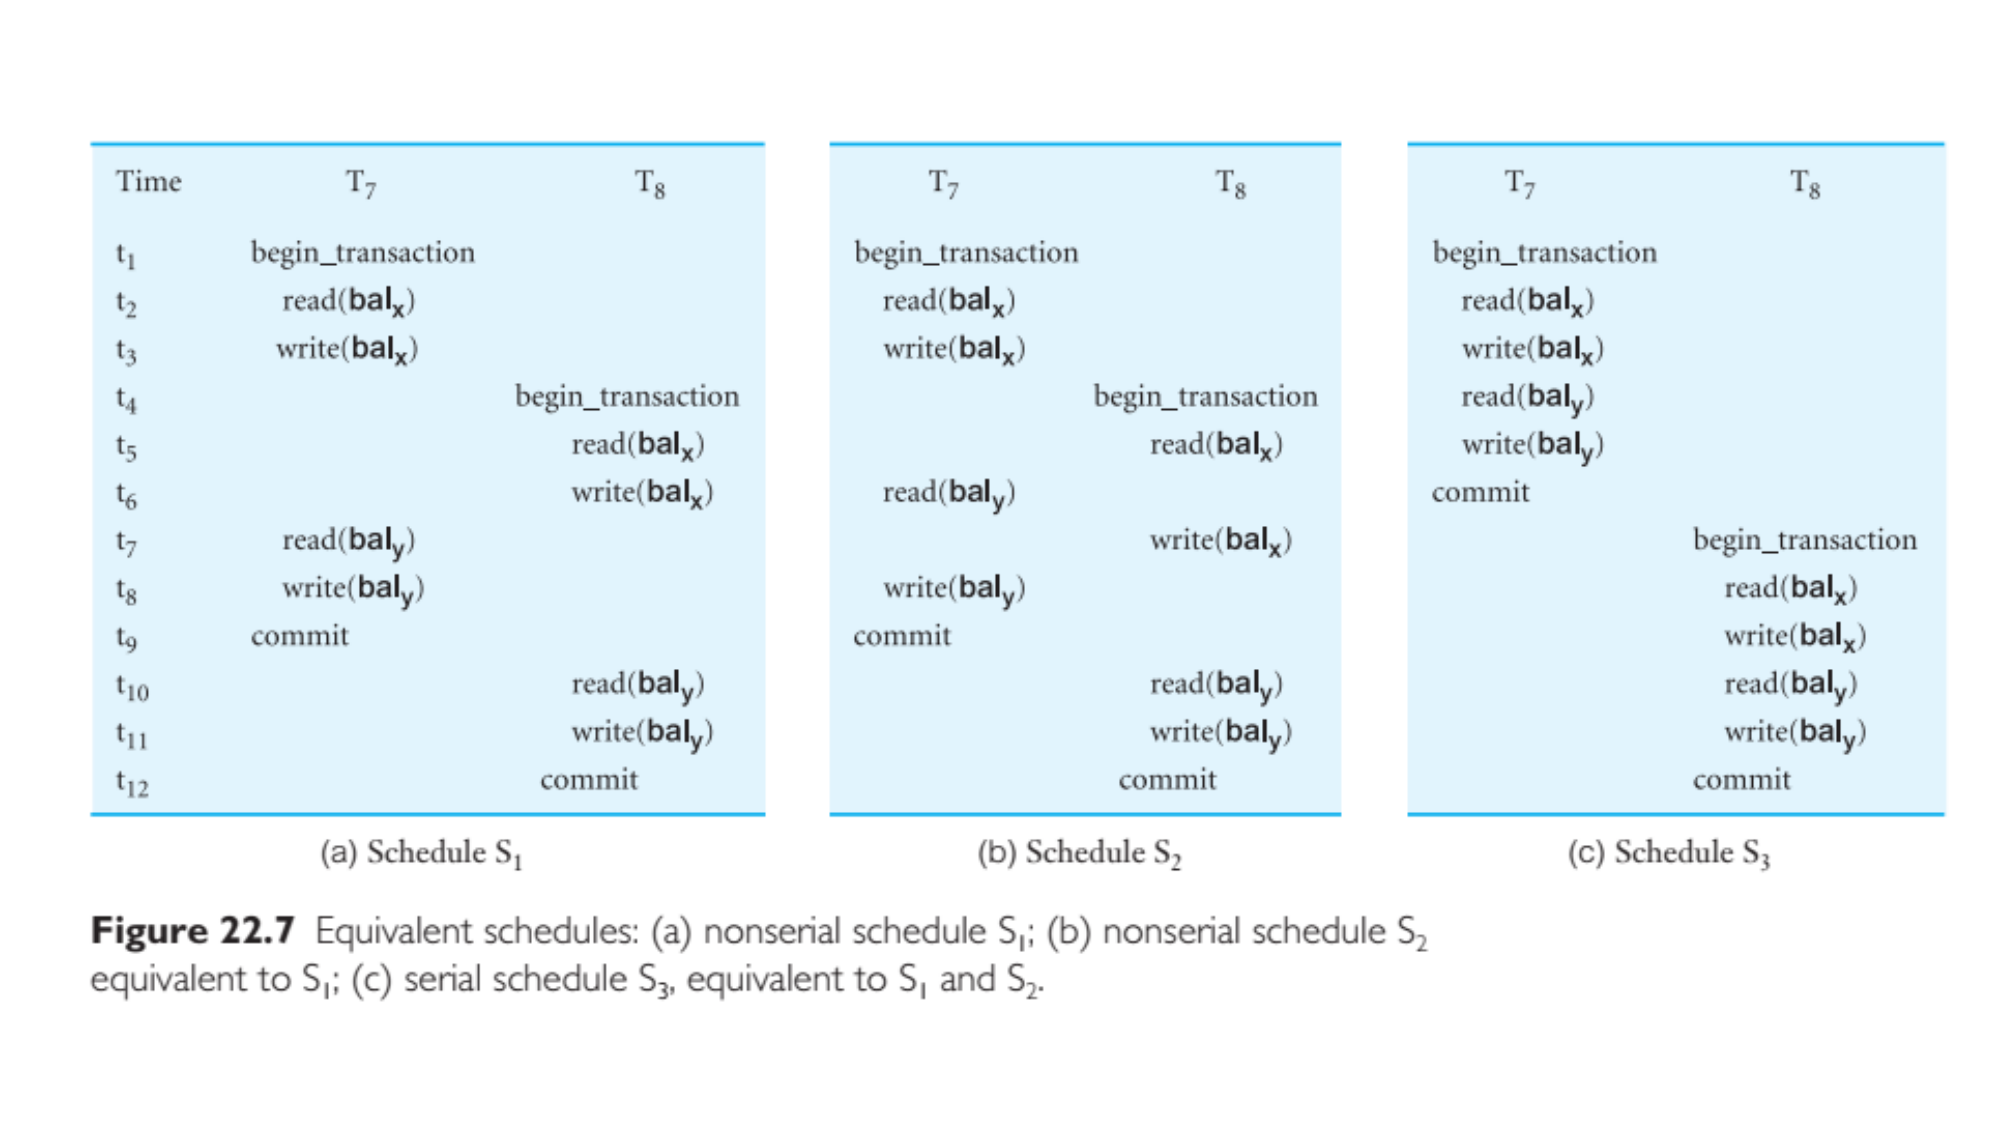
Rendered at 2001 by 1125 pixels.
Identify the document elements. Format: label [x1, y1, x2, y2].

picture [68, 123, 1955, 1012]
